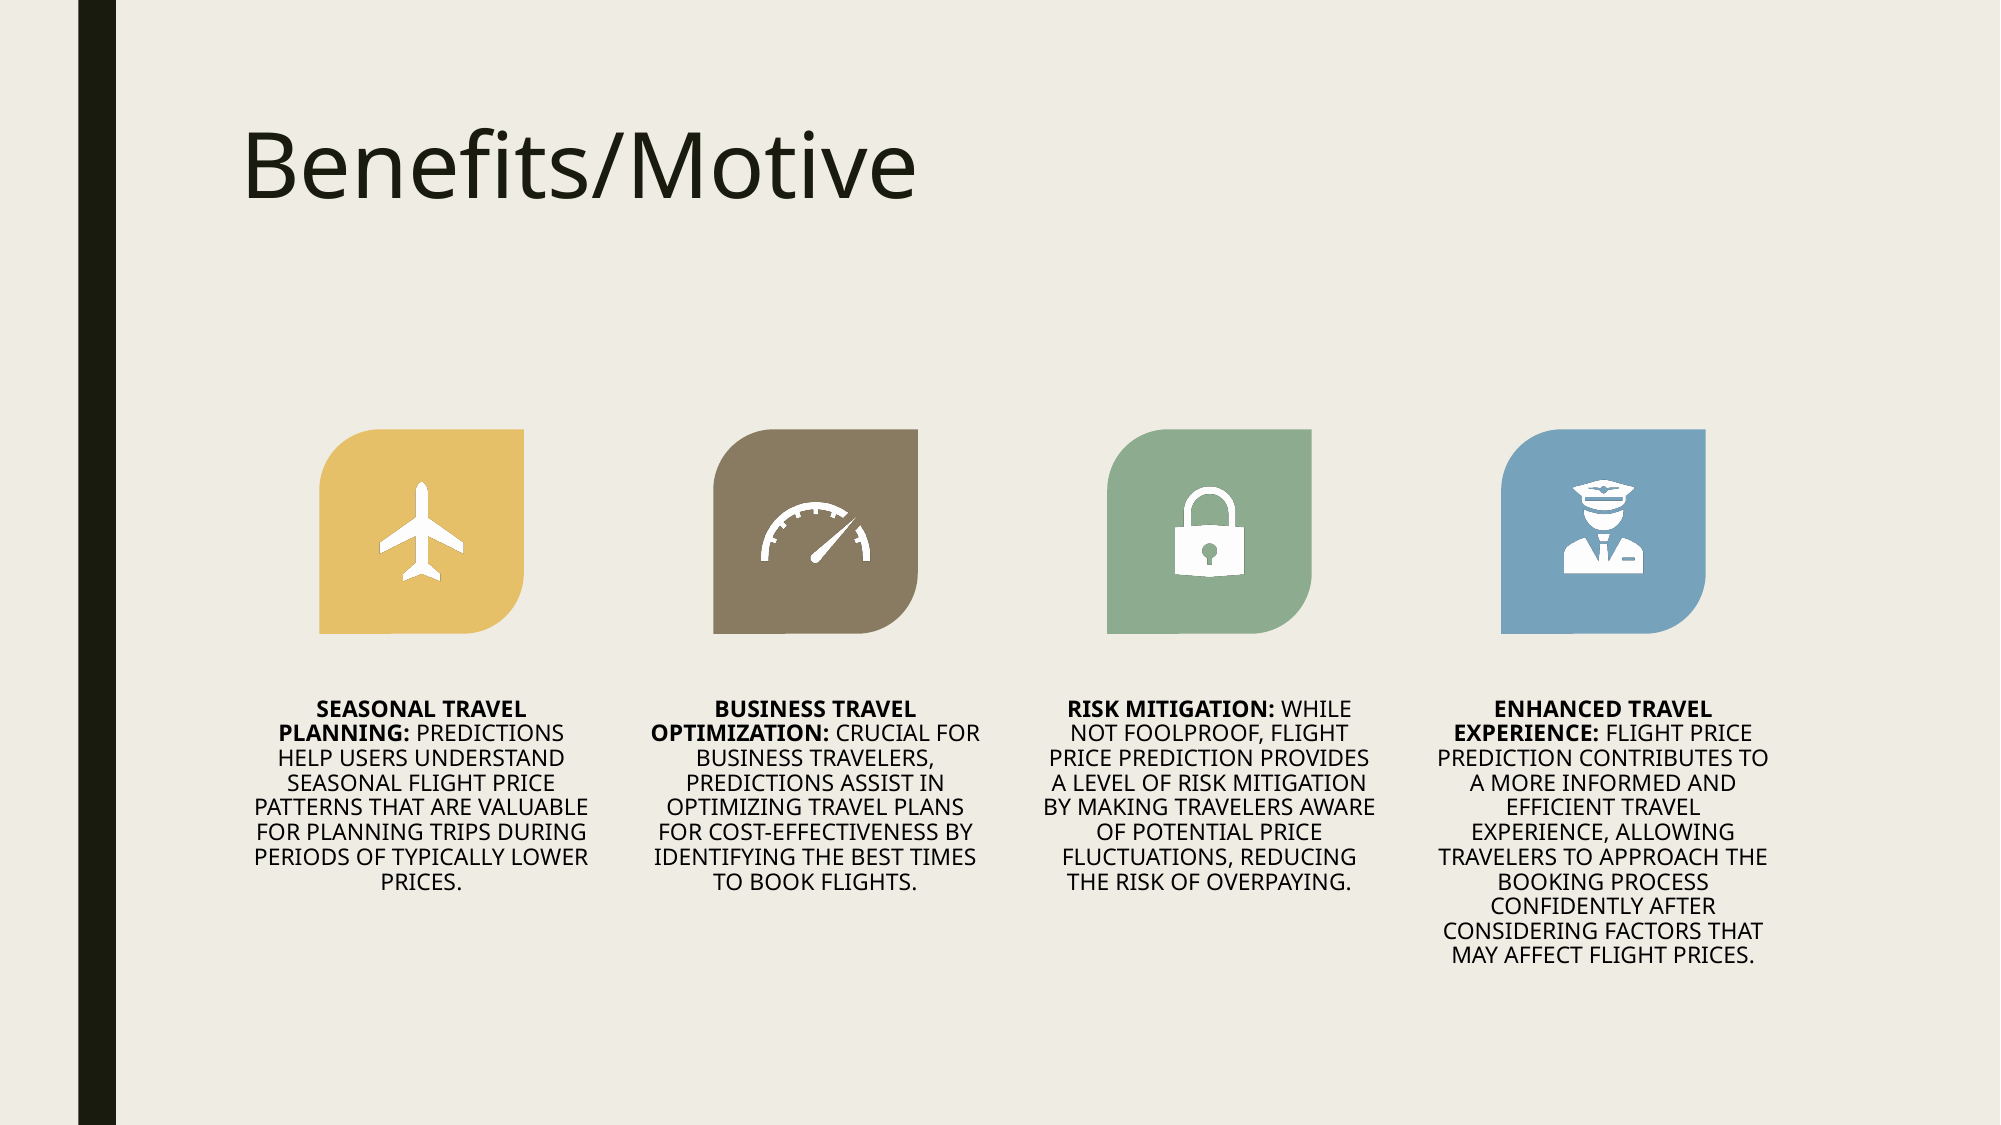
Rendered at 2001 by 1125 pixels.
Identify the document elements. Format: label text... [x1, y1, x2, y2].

title Benefits/Motive [225, 112, 1800, 357]
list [224, 374, 1800, 963]
